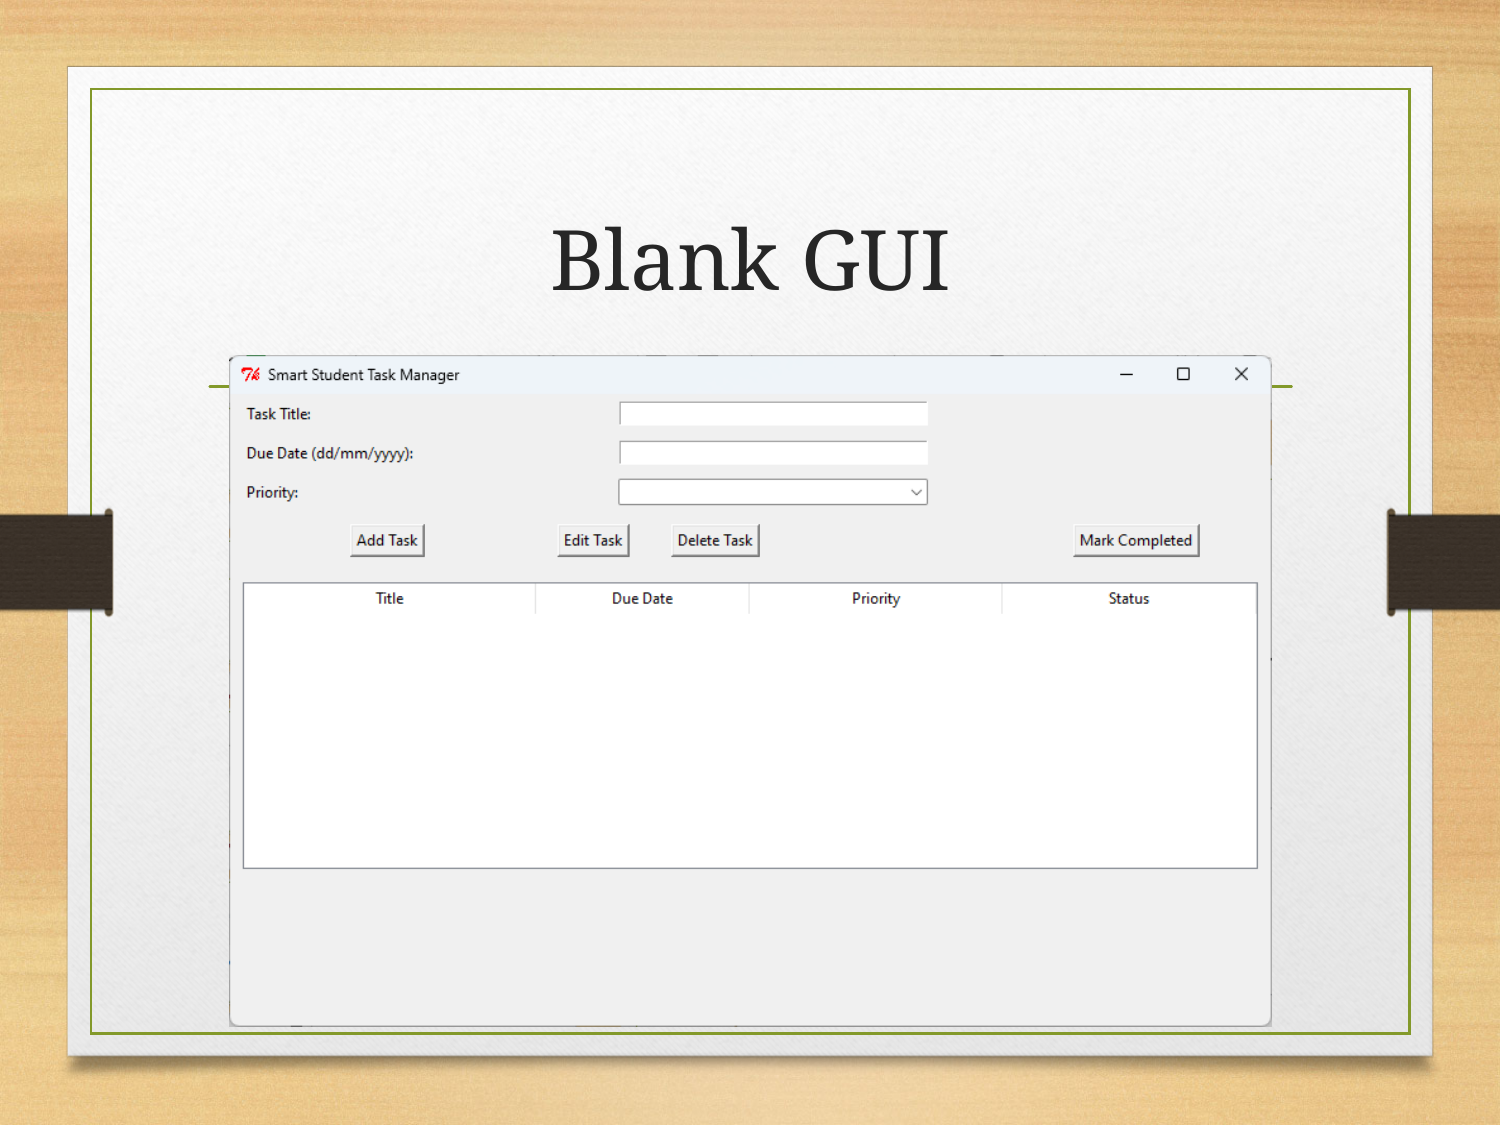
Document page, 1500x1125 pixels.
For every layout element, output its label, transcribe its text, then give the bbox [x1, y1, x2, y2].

picture [0, 0, 1500, 1125]
title Blank GUI [193, 150, 1309, 365]
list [229, 355, 1272, 1028]
